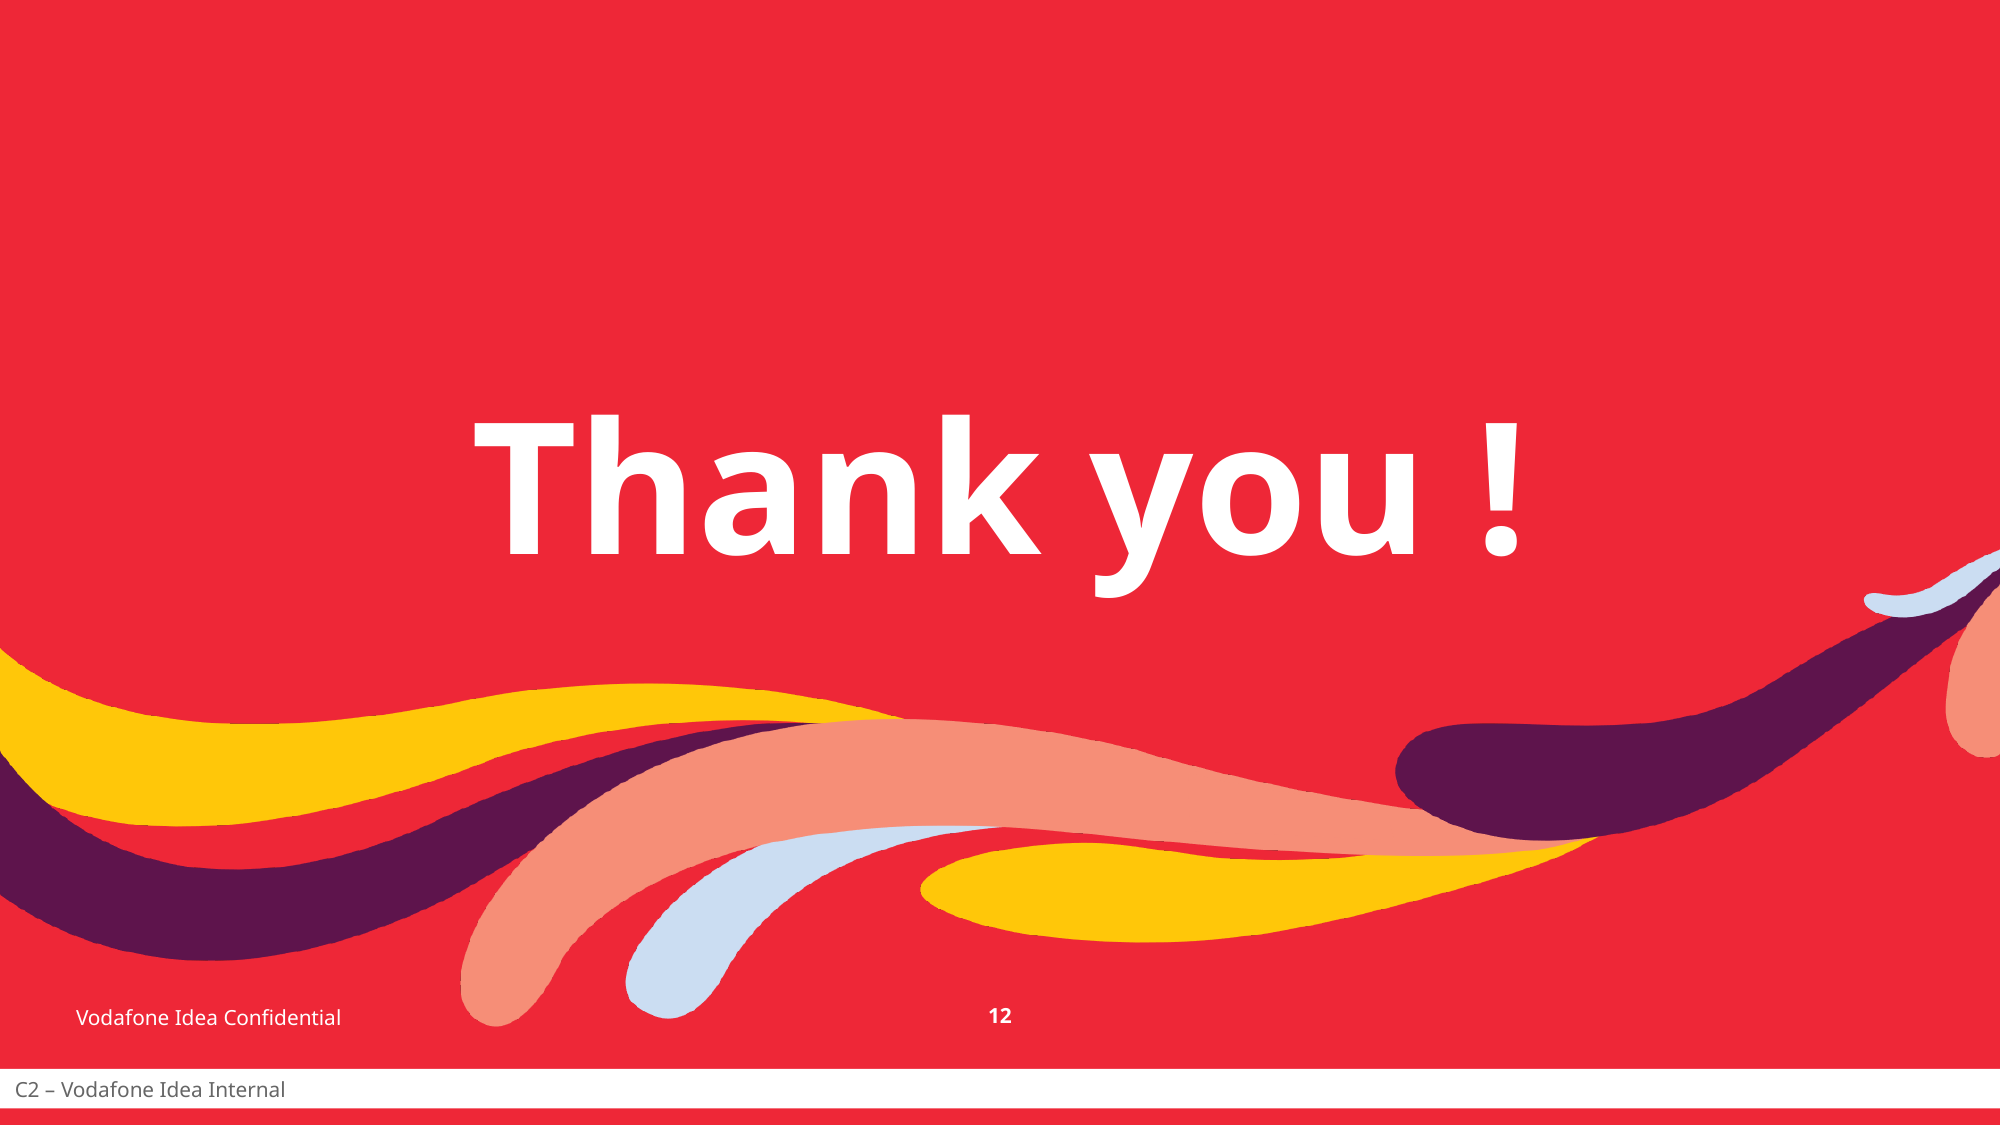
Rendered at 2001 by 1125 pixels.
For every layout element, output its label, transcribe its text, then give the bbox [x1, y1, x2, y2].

slide_number 12 [928, 987, 1072, 1048]
picture [0, 520, 2000, 1068]
title Thank you ! [155, 272, 1845, 718]
footer Vodafone Idea Confidential [60, 987, 736, 1048]
